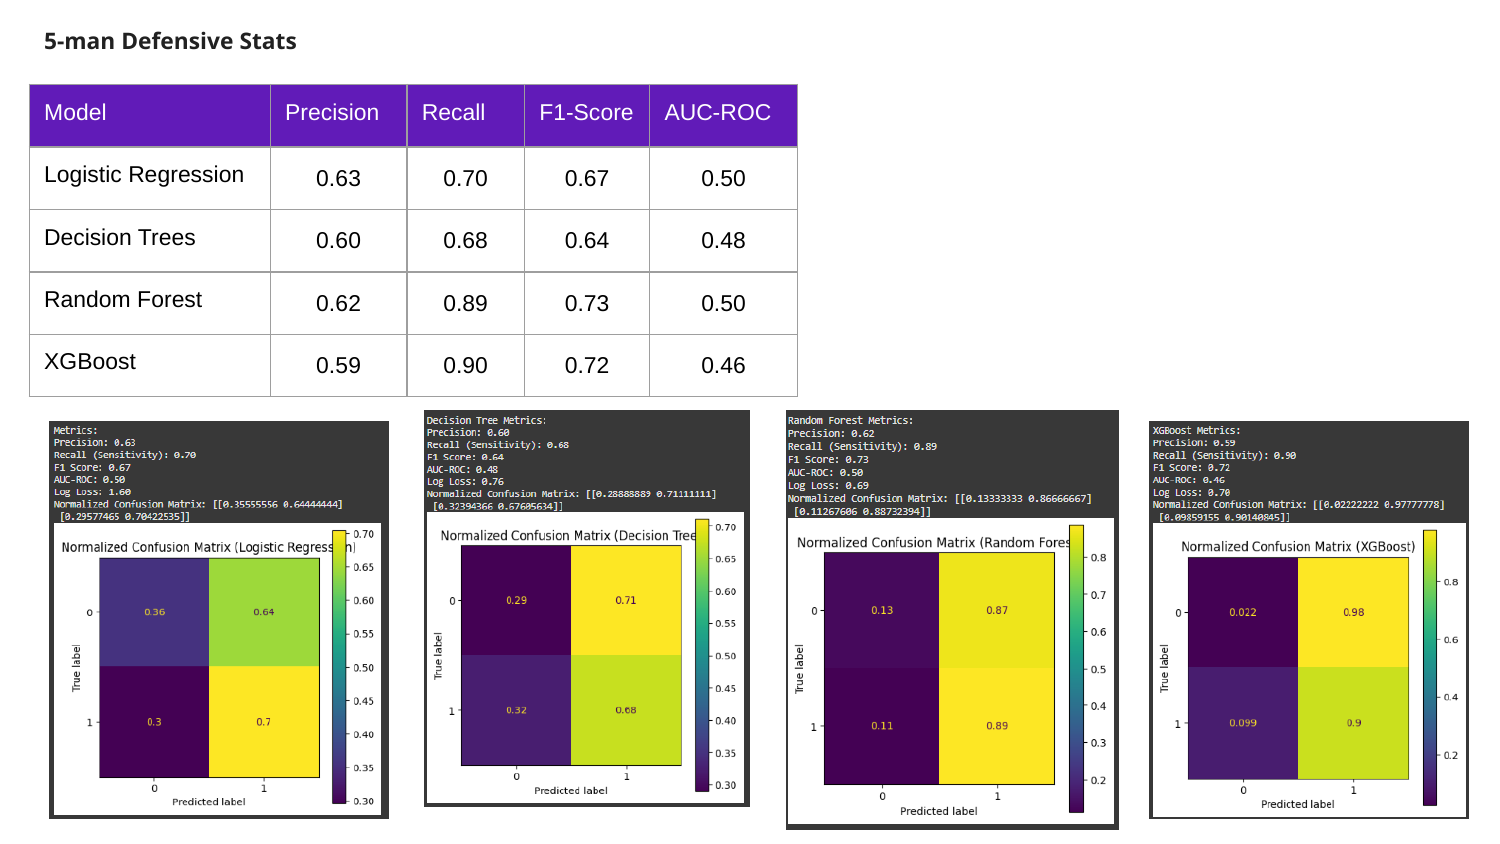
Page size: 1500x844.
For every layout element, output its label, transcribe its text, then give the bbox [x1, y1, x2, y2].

picture [785, 410, 1120, 830]
picture [1149, 421, 1469, 819]
table_cell 0.70 [408, 148, 524, 209]
table_header Precision [271, 85, 406, 146]
table_cell 0.48 [650, 210, 797, 271]
table_cell 0.62 [271, 273, 406, 334]
table_cell 0.60 [271, 210, 406, 271]
table_cell 0.59 [271, 335, 406, 396]
table_cell 0.67 [525, 148, 649, 209]
table_cell 0.50 [650, 148, 797, 209]
table_header AUC-ROC [650, 85, 797, 146]
table_cell 0.50 [650, 273, 797, 334]
table_cell Logistic Regression [30, 148, 270, 209]
picture [424, 409, 751, 808]
table_cell 0.63 [271, 148, 406, 209]
table_cell Decision Trees [30, 210, 270, 271]
table_cell 0.64 [525, 210, 649, 271]
table_cell 0.72 [525, 335, 649, 396]
table_header Model [30, 85, 270, 146]
table_header Recall [408, 85, 524, 146]
table_cell Random Forest [30, 273, 270, 334]
table_cell XGBoost [30, 335, 270, 396]
table_header F1-Score [525, 85, 649, 146]
table_cell 0.46 [650, 335, 797, 396]
table_cell 0.73 [525, 273, 649, 334]
picture [48, 421, 389, 819]
table_cell 0.68 [408, 210, 524, 271]
table_cell 0.90 [408, 335, 524, 396]
table_cell 0.89 [408, 273, 524, 334]
list 5-man Defensive Stats [29, 7, 314, 75]
